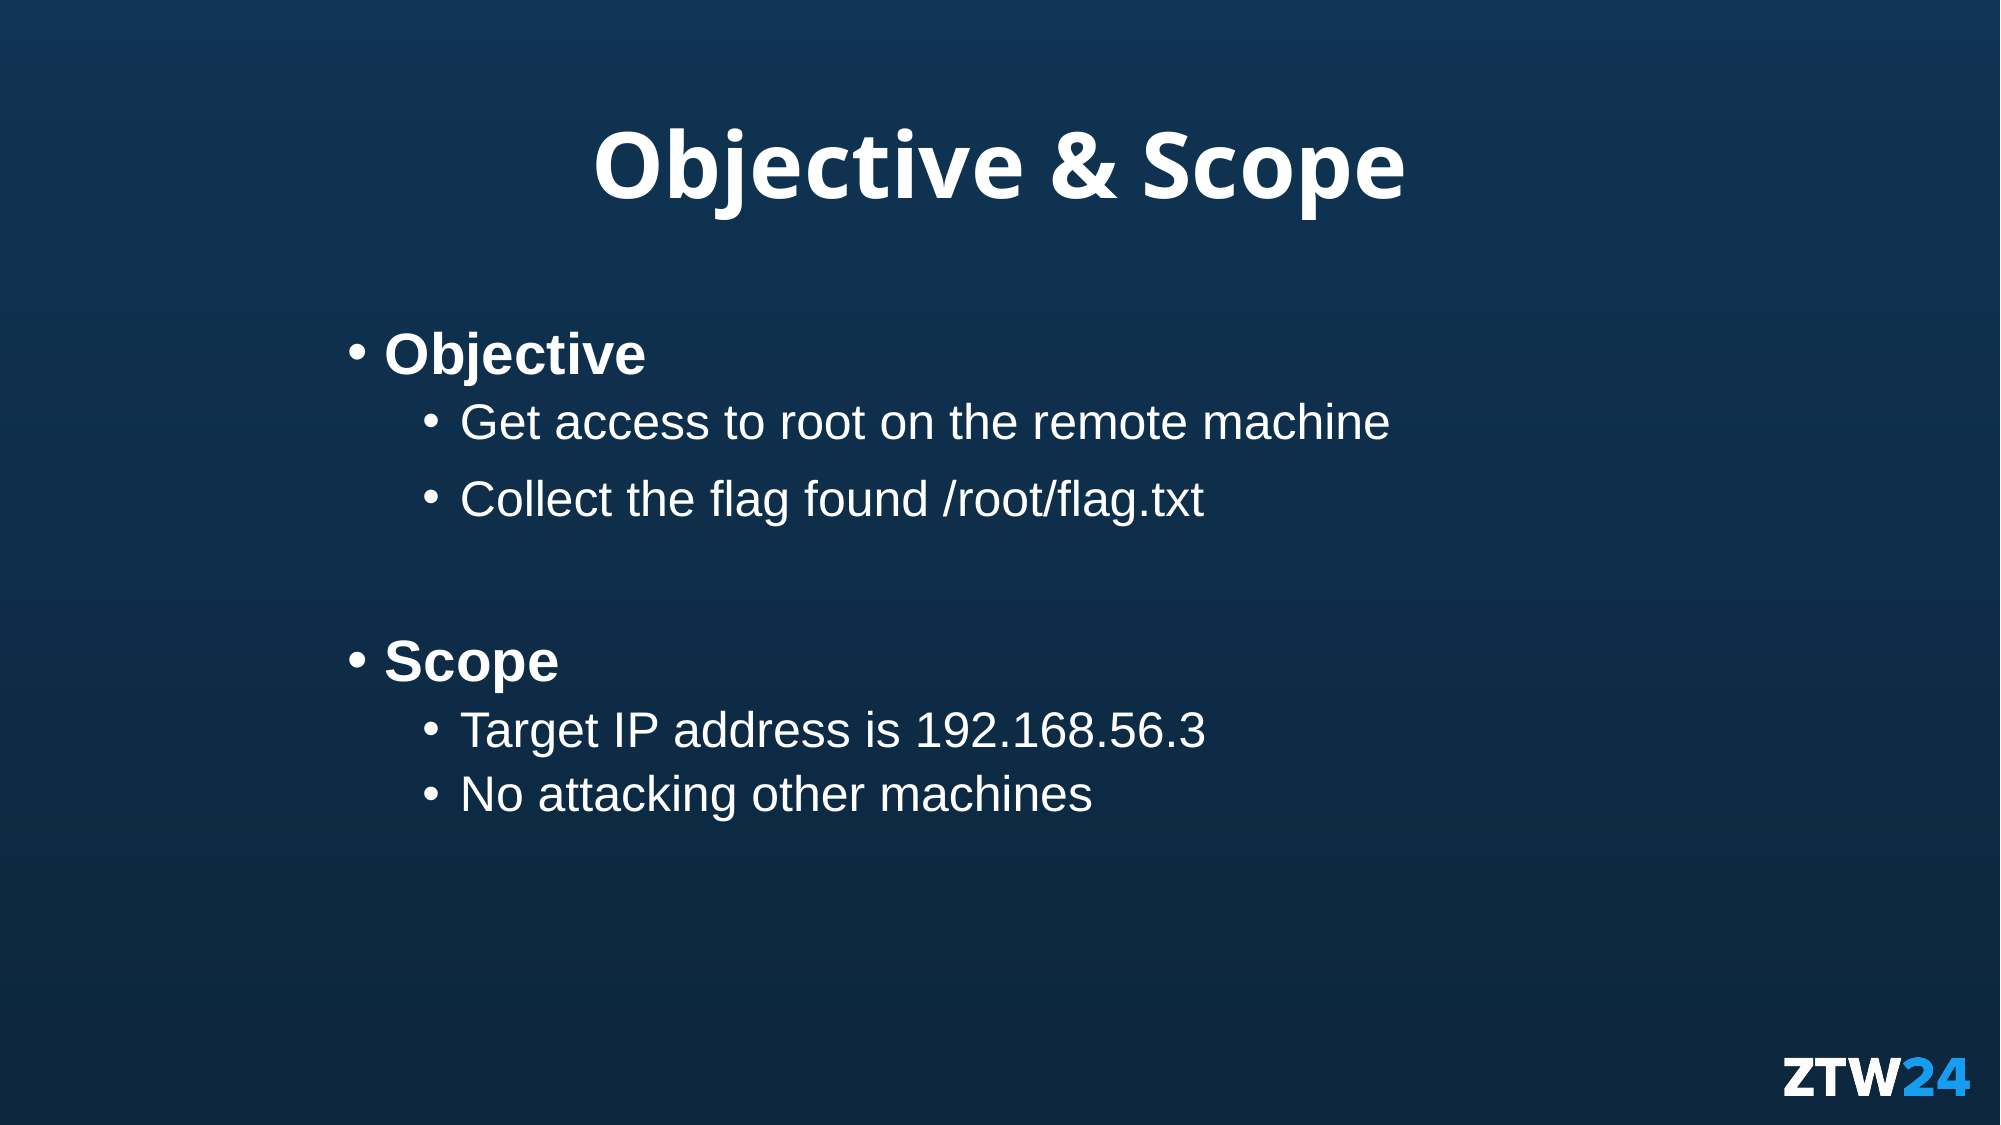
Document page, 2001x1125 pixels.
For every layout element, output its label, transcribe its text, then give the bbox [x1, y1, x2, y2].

picture [1784, 1057, 1970, 1115]
list Objective Get access to root on the remote machine Collect the flag found /root/flag.txt Scope Target IP address is 192.168.56.3 No attacking other machines [332, 301, 1629, 929]
title Objective & Scope [137, 59, 1863, 278]
